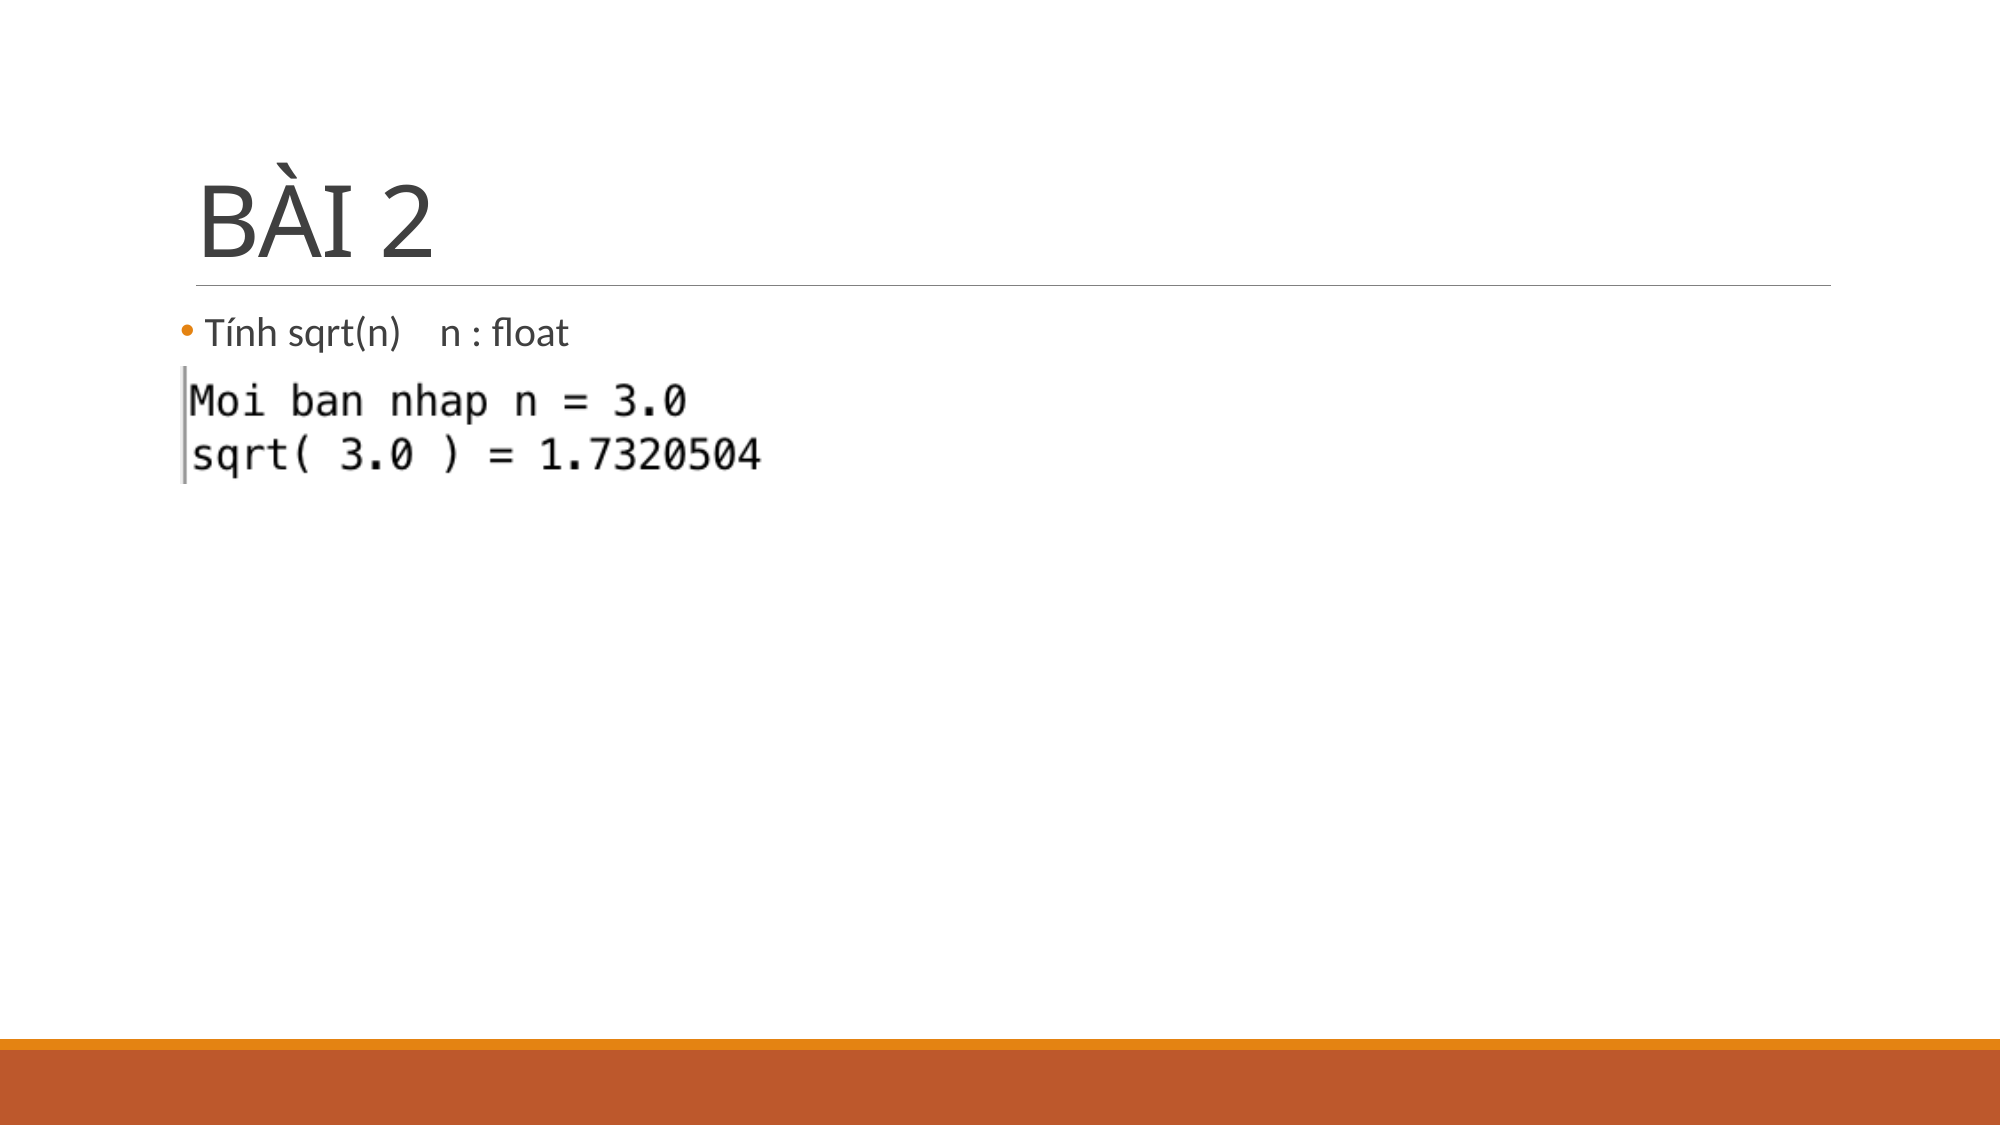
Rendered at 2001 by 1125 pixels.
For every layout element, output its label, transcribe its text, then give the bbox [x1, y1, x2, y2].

picture [179, 365, 912, 484]
list Tính sqrt(n) n : float [180, 302, 1830, 963]
title BÀI 2 [180, 47, 1830, 285]
